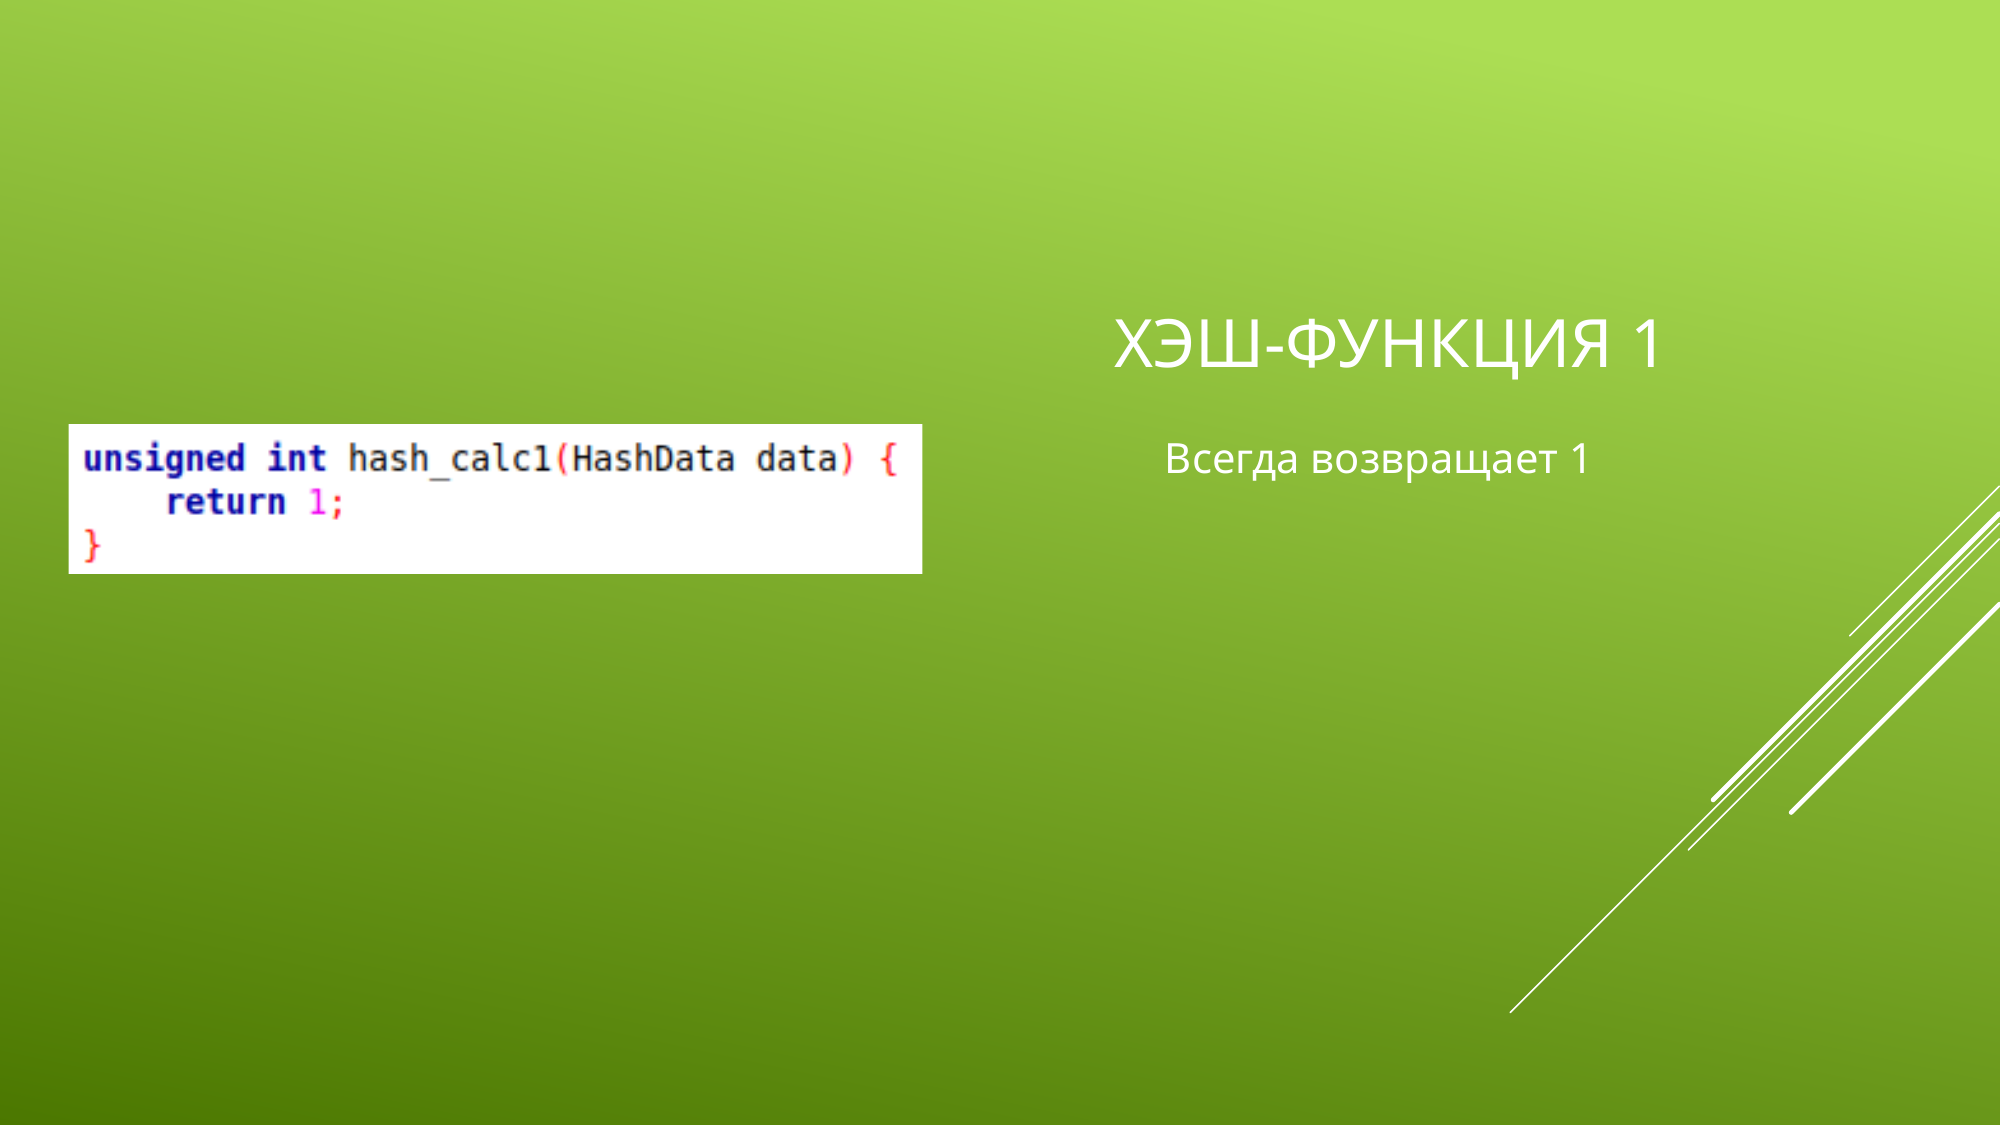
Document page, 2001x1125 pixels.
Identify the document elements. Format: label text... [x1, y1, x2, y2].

text_box Всегда возвращает 1 [1150, 424, 1634, 489]
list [68, 423, 923, 574]
title Хэш-функция 1 [1099, 310, 1737, 389]
